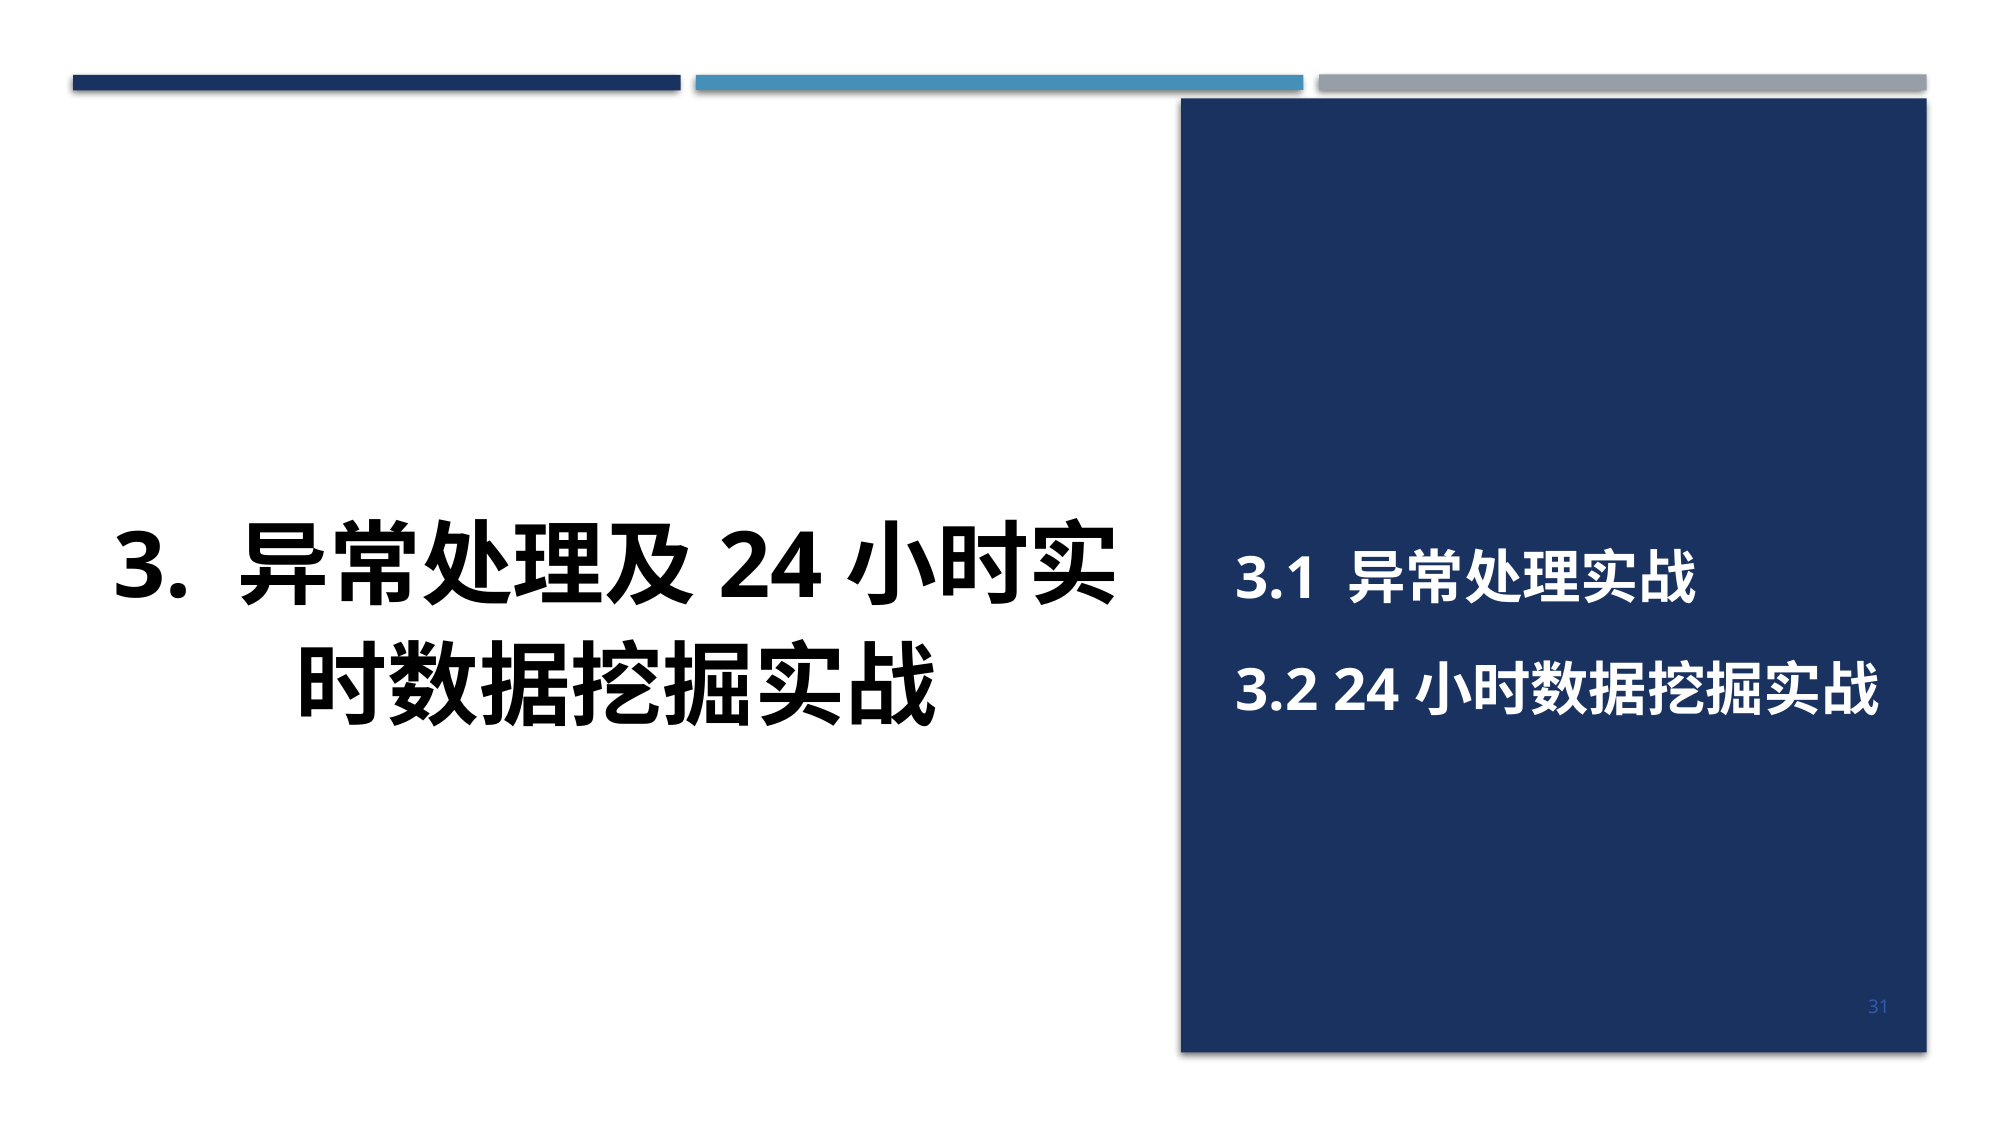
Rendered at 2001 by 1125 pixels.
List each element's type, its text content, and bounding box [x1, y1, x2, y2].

text_box 3. 异常处理及24小时实时数据挖掘实战 [91, 487, 1143, 745]
slide_number 31 [1713, 977, 1905, 1037]
text_box 3.1 异常处理实战 [1220, 498, 1893, 618]
text_box 3.2 24小时数据挖掘实战 [1220, 609, 1967, 730]
